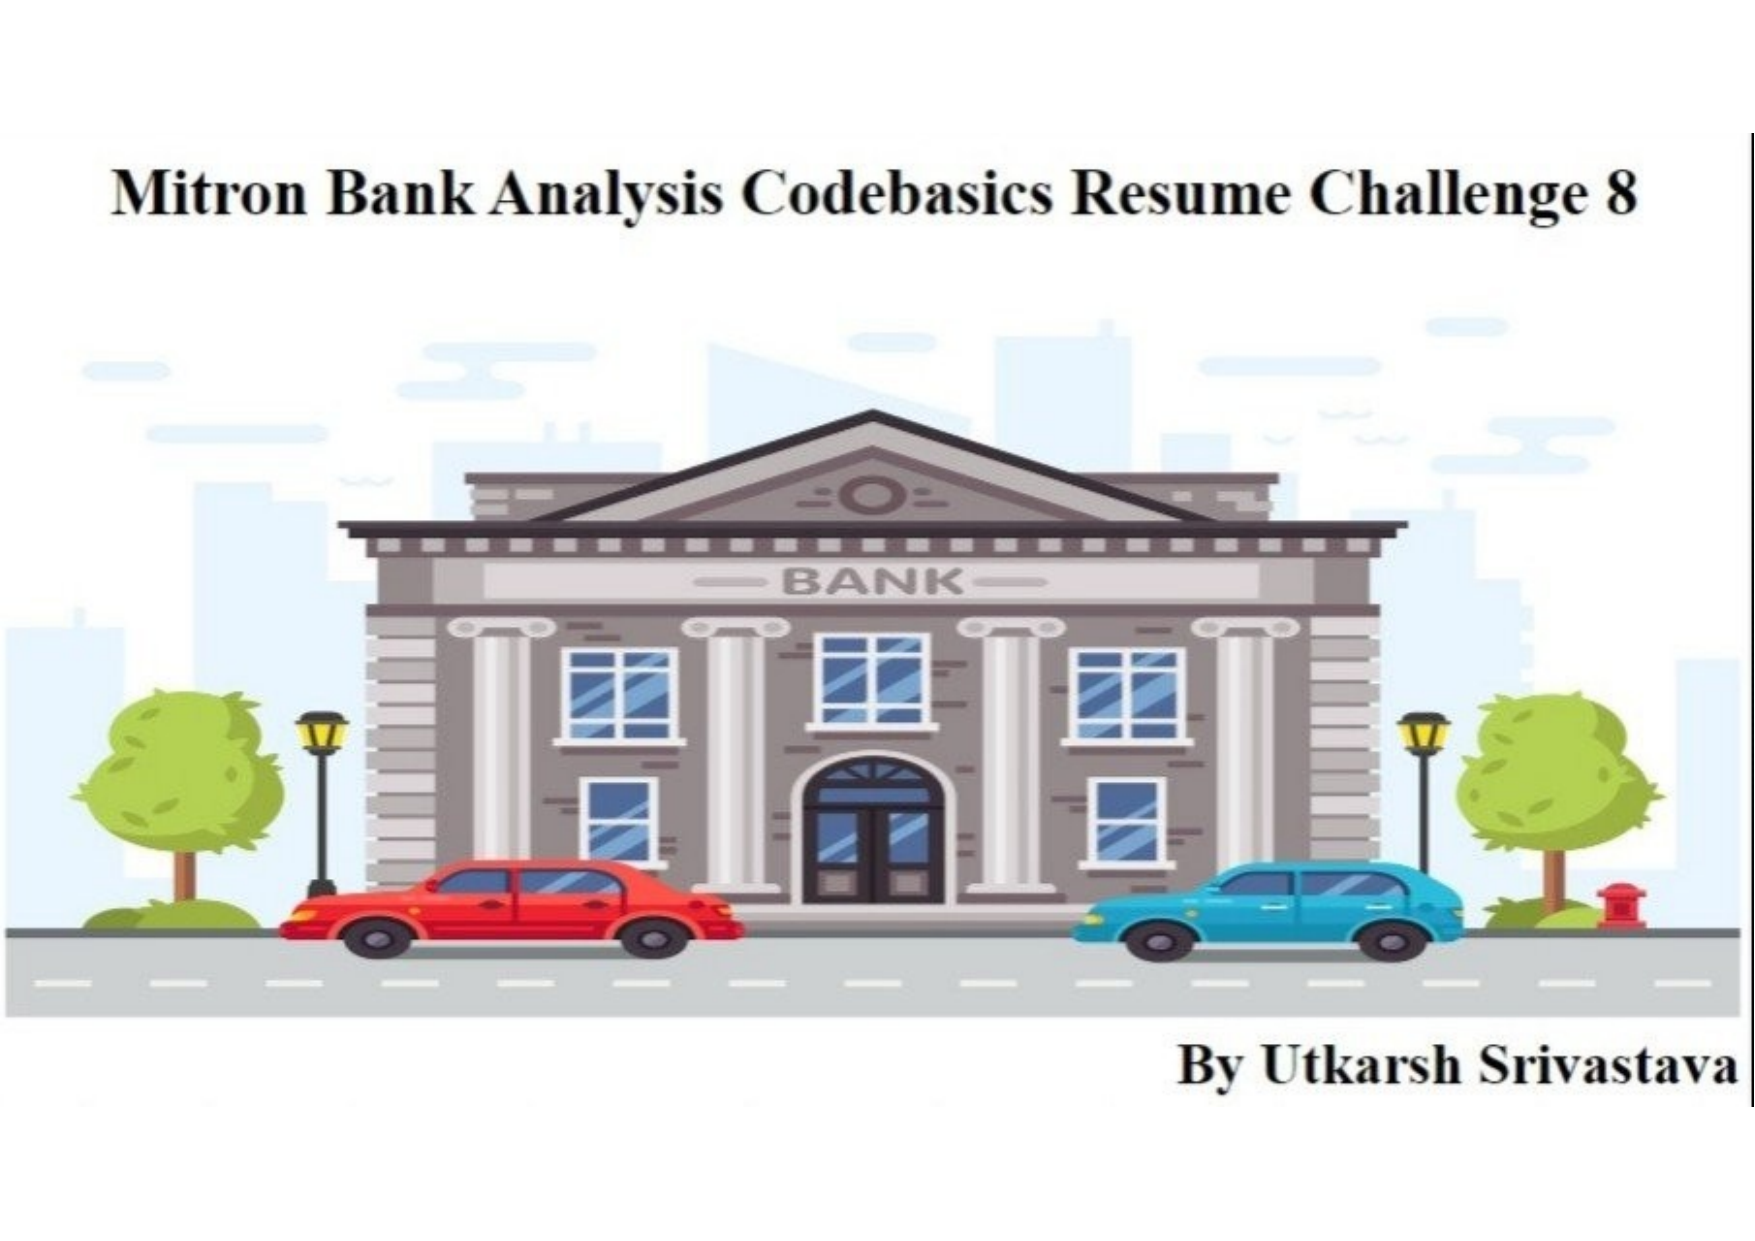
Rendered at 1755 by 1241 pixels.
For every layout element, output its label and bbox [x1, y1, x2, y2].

picture [0, 133, 1755, 1107]
